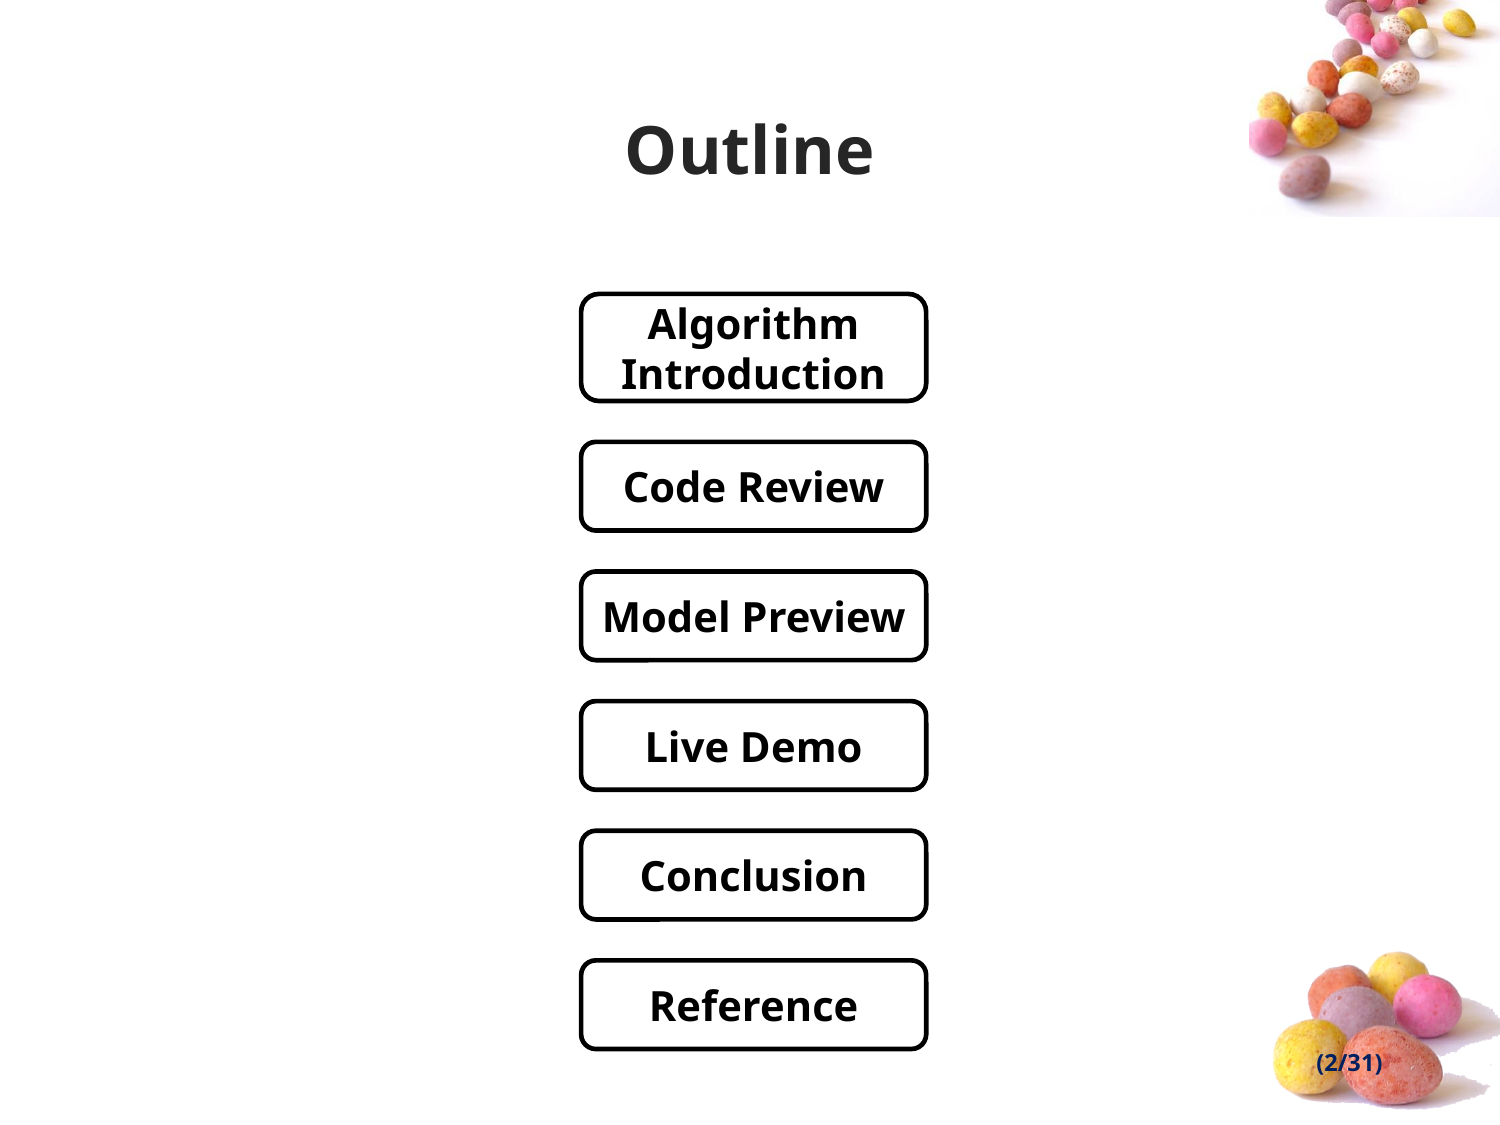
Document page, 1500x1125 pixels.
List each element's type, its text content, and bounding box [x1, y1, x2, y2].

text_box Live Demo [581, 701, 927, 790]
text_box Conclusion [581, 830, 927, 920]
text_box Model Preview [581, 571, 927, 661]
text_box Code Review [581, 441, 927, 531]
picture [1250, 944, 1500, 1125]
text_box Reference [581, 960, 927, 1050]
picture [1249, 0, 1500, 217]
title Outline [85, 54, 1415, 243]
text_box Algorithm Introduction [581, 293, 927, 401]
